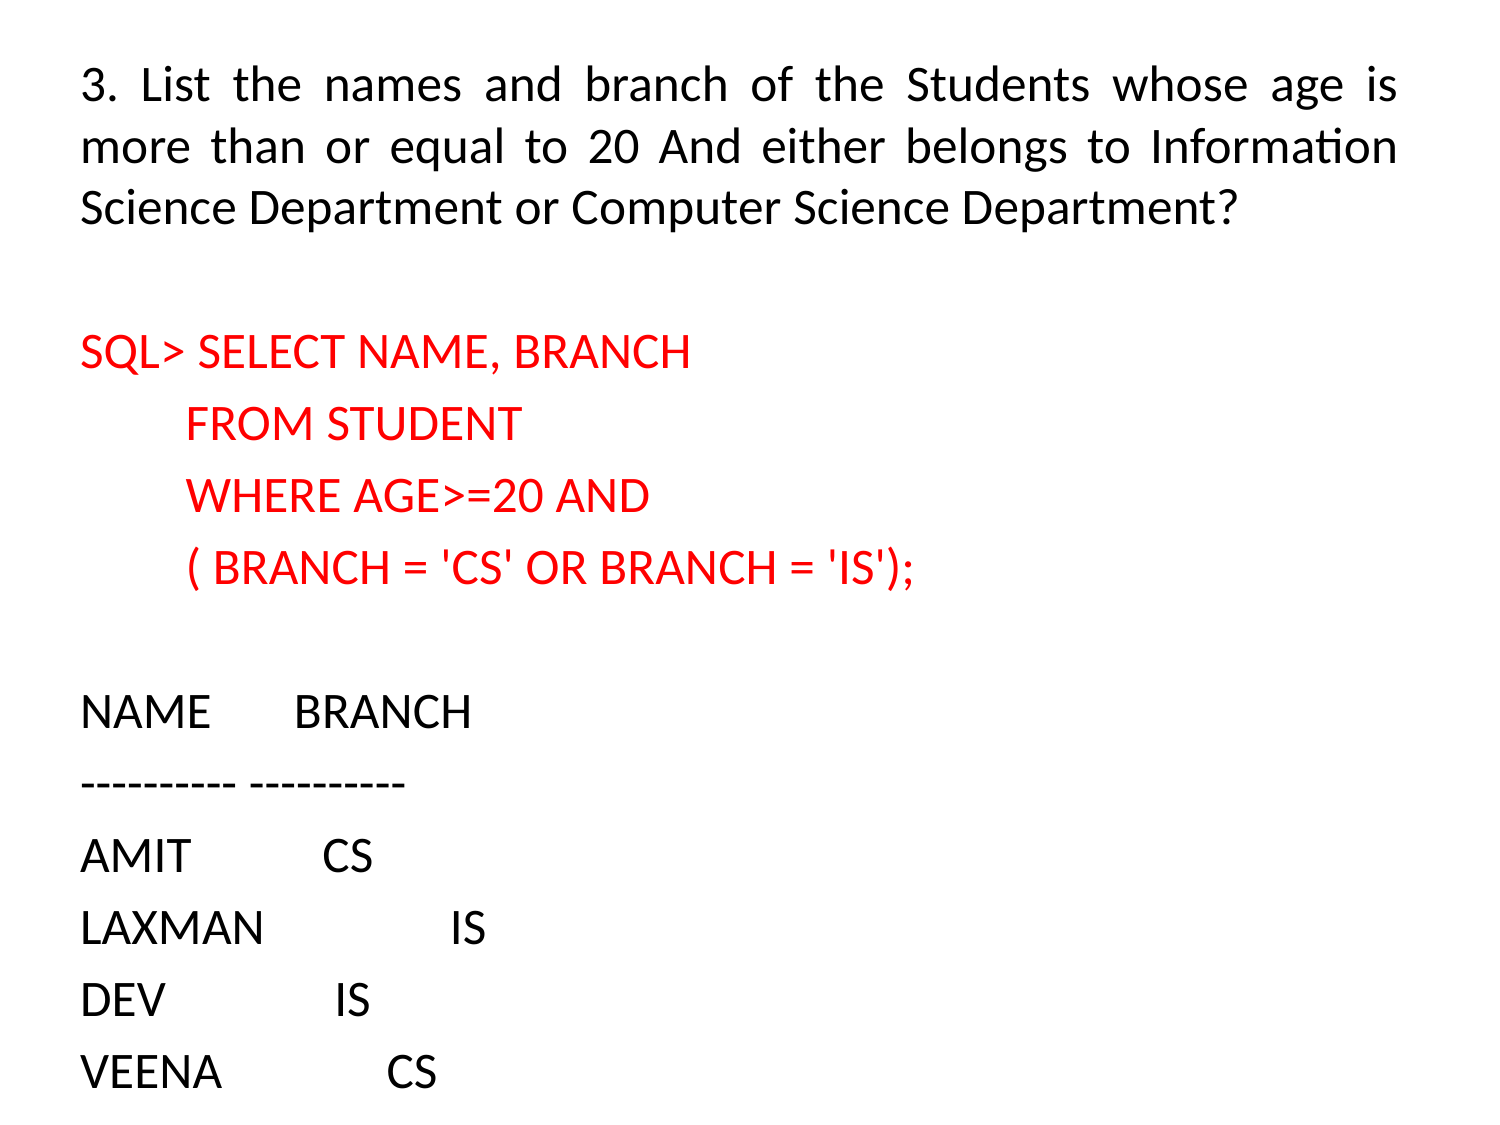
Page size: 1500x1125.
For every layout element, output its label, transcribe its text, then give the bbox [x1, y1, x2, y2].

list 3. List the names and branch of the Students whose age is more than or equal to 20 And either belongs to Information Science Department or Computer Science Department? SQL> SELECT NAME, BRANCH FROM STUDENT WHERE AGE>=20 AND ( BRANCH = 'CS' OR BRANCH = 'IS'); NAME BRANCH ---------- ---------- AMIT CS LAXMAN IS DEV IS VEENA CS [64, 42, 1415, 1106]
